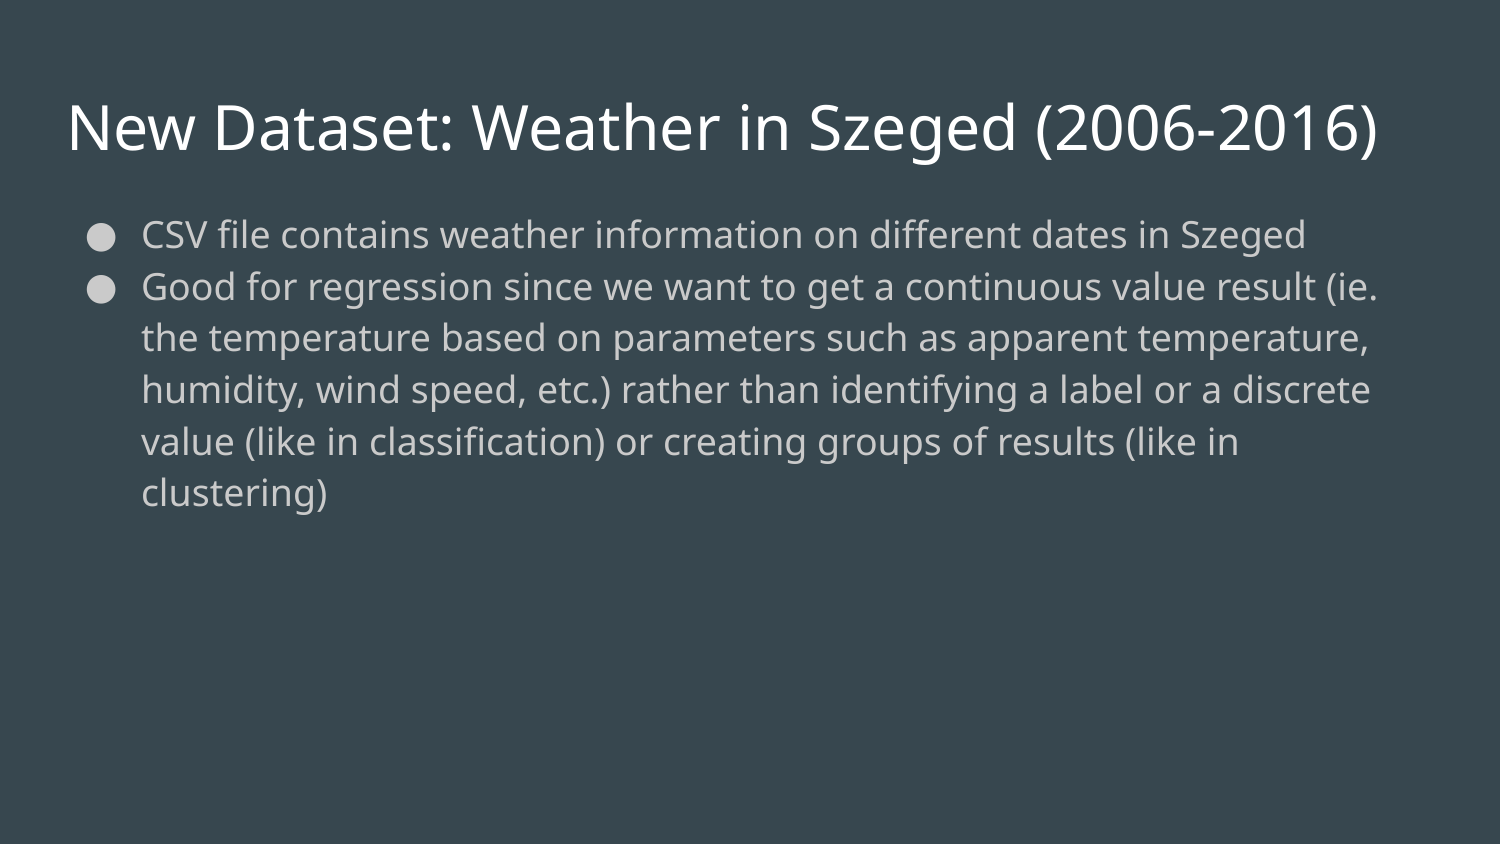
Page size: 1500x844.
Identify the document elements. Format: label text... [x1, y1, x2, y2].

title New Dataset: Weather in Szeged (2006-2016) [51, 72, 1449, 167]
list CSV file contains weather information on different dates in Szeged Good for regression since we want to get a continuous value result (ie. the temperature based on parameters such as apparent temperature, humidity, wind speed, etc.) rather than identifying a label or a discrete value (like in classification) or creating groups of results (like in clustering) [51, 189, 1449, 750]
